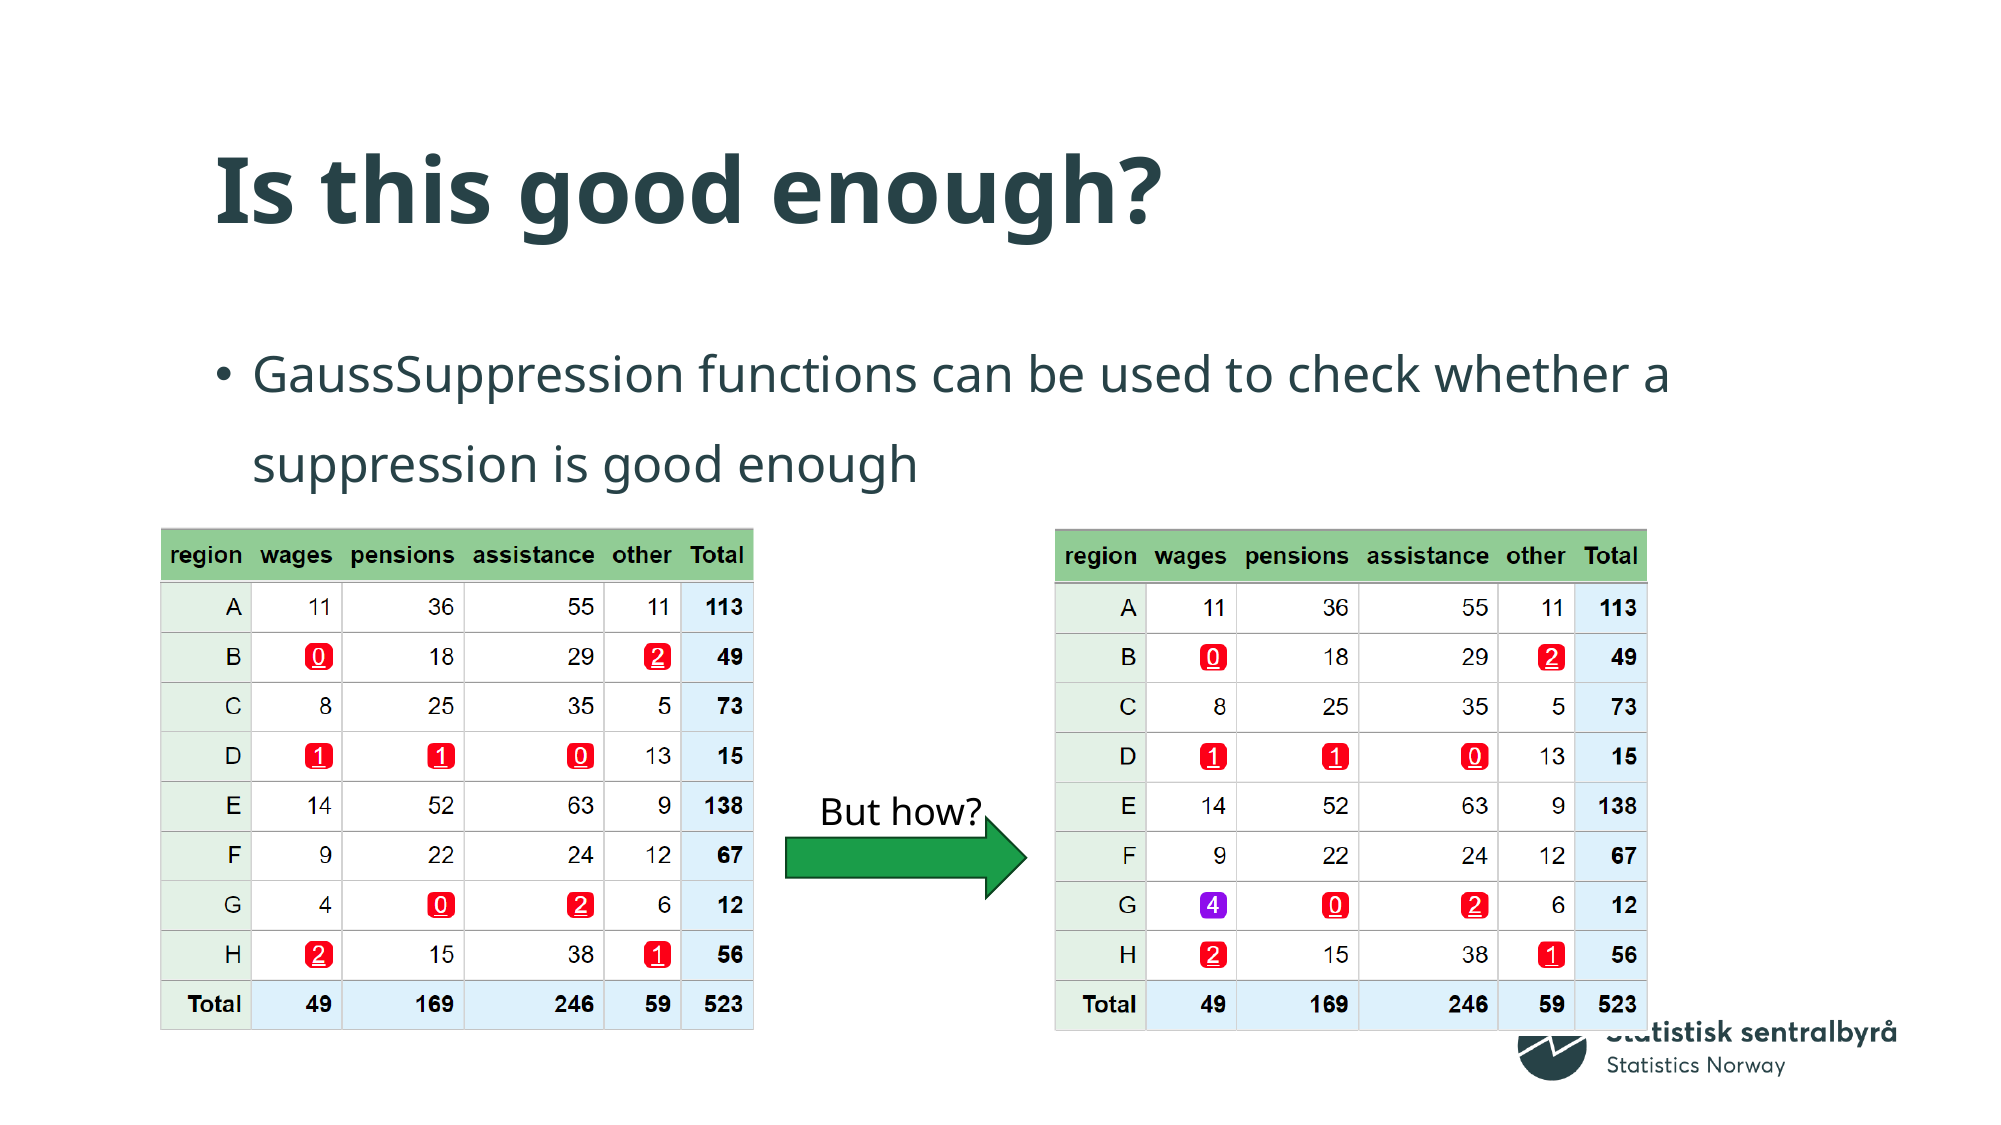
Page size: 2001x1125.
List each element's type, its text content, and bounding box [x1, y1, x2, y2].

picture [156, 523, 759, 1035]
picture [1049, 523, 2000, 1125]
title Is this good enough? [200, 90, 1784, 305]
list GaussSuppression functions can be used to check whether a suppression is good enough [200, 305, 1784, 959]
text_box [786, 780, 1027, 898]
